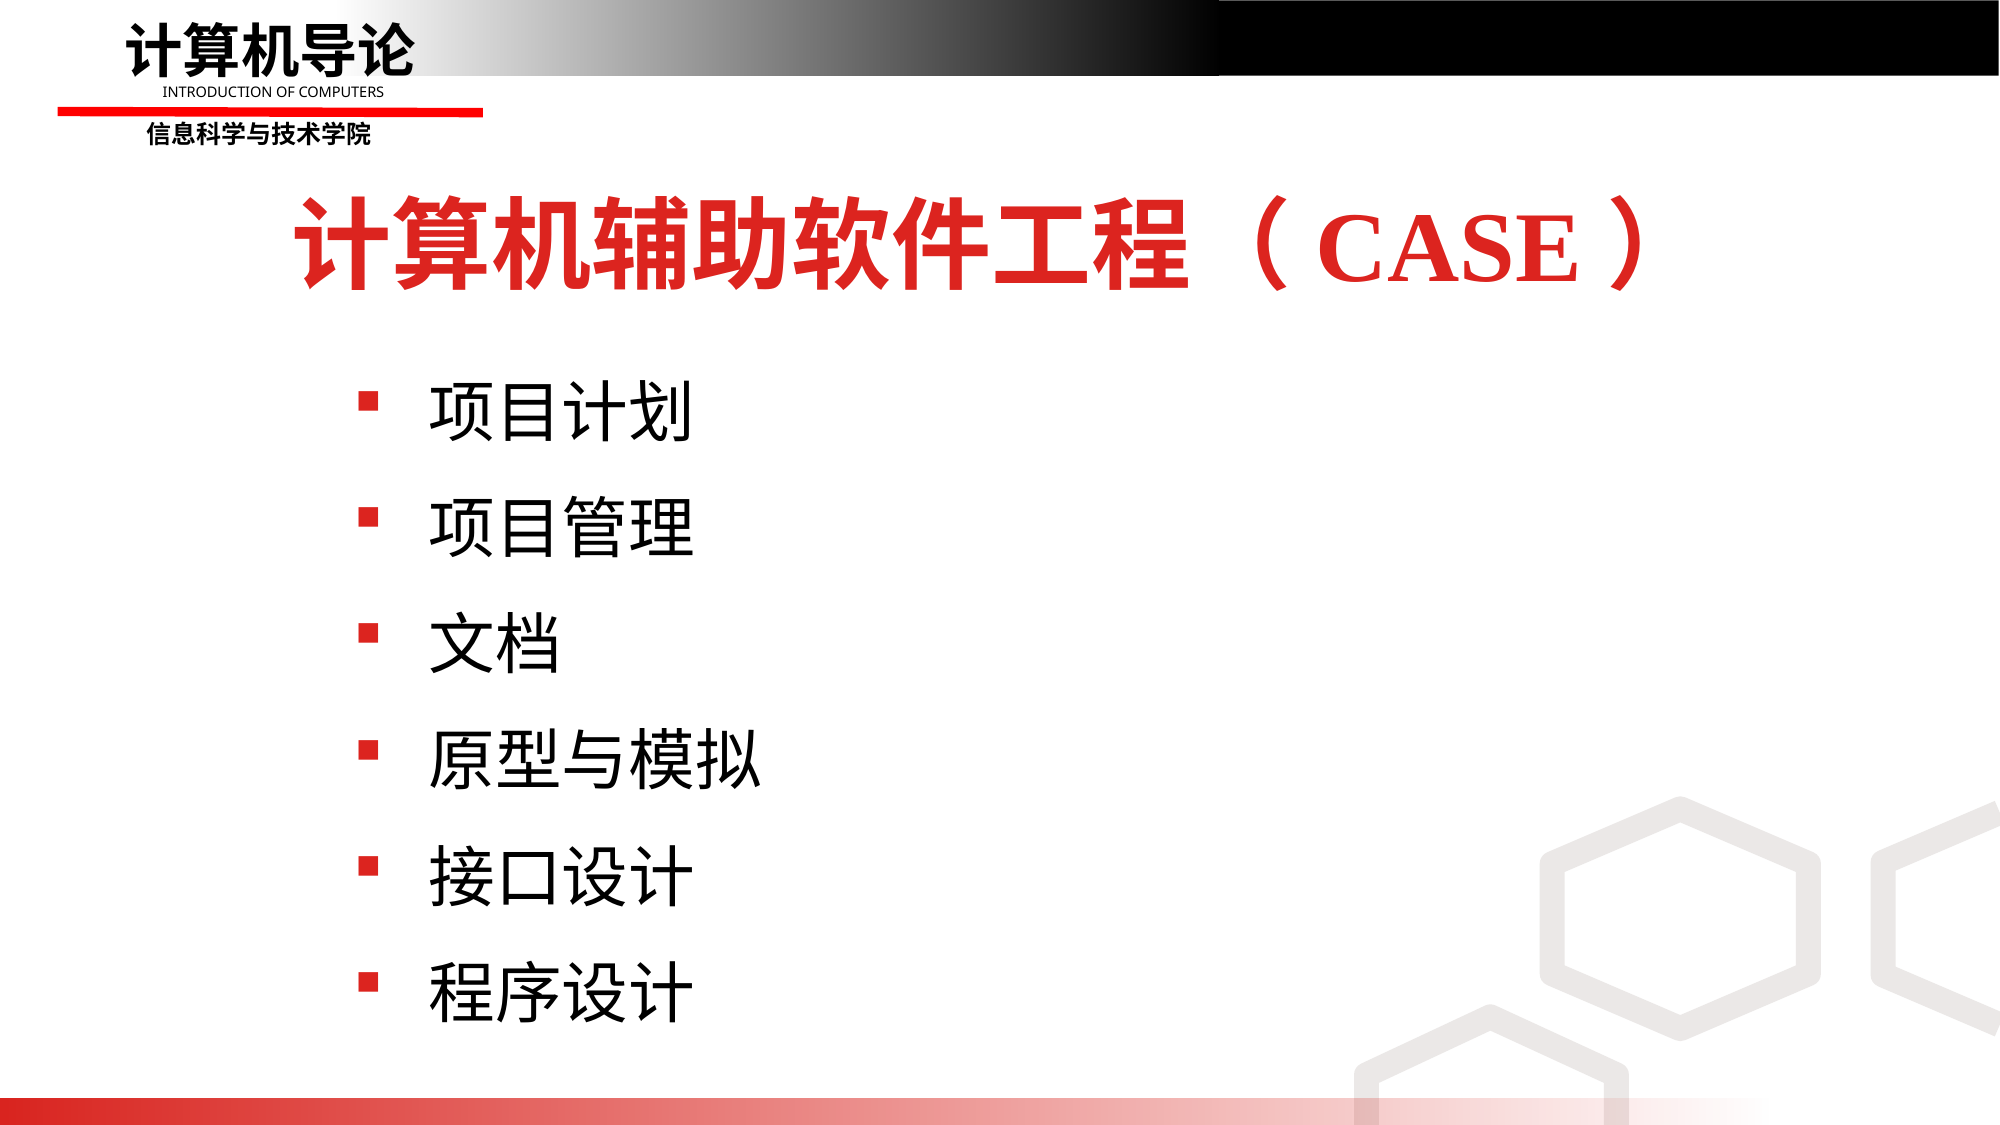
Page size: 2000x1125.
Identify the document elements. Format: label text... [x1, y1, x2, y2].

title 计算机辅助软件工程（CASE） [99, 145, 1898, 339]
list 项目计划 项目管理 文档 原型与模拟 接口设计 程序设计 [338, 339, 1617, 1069]
